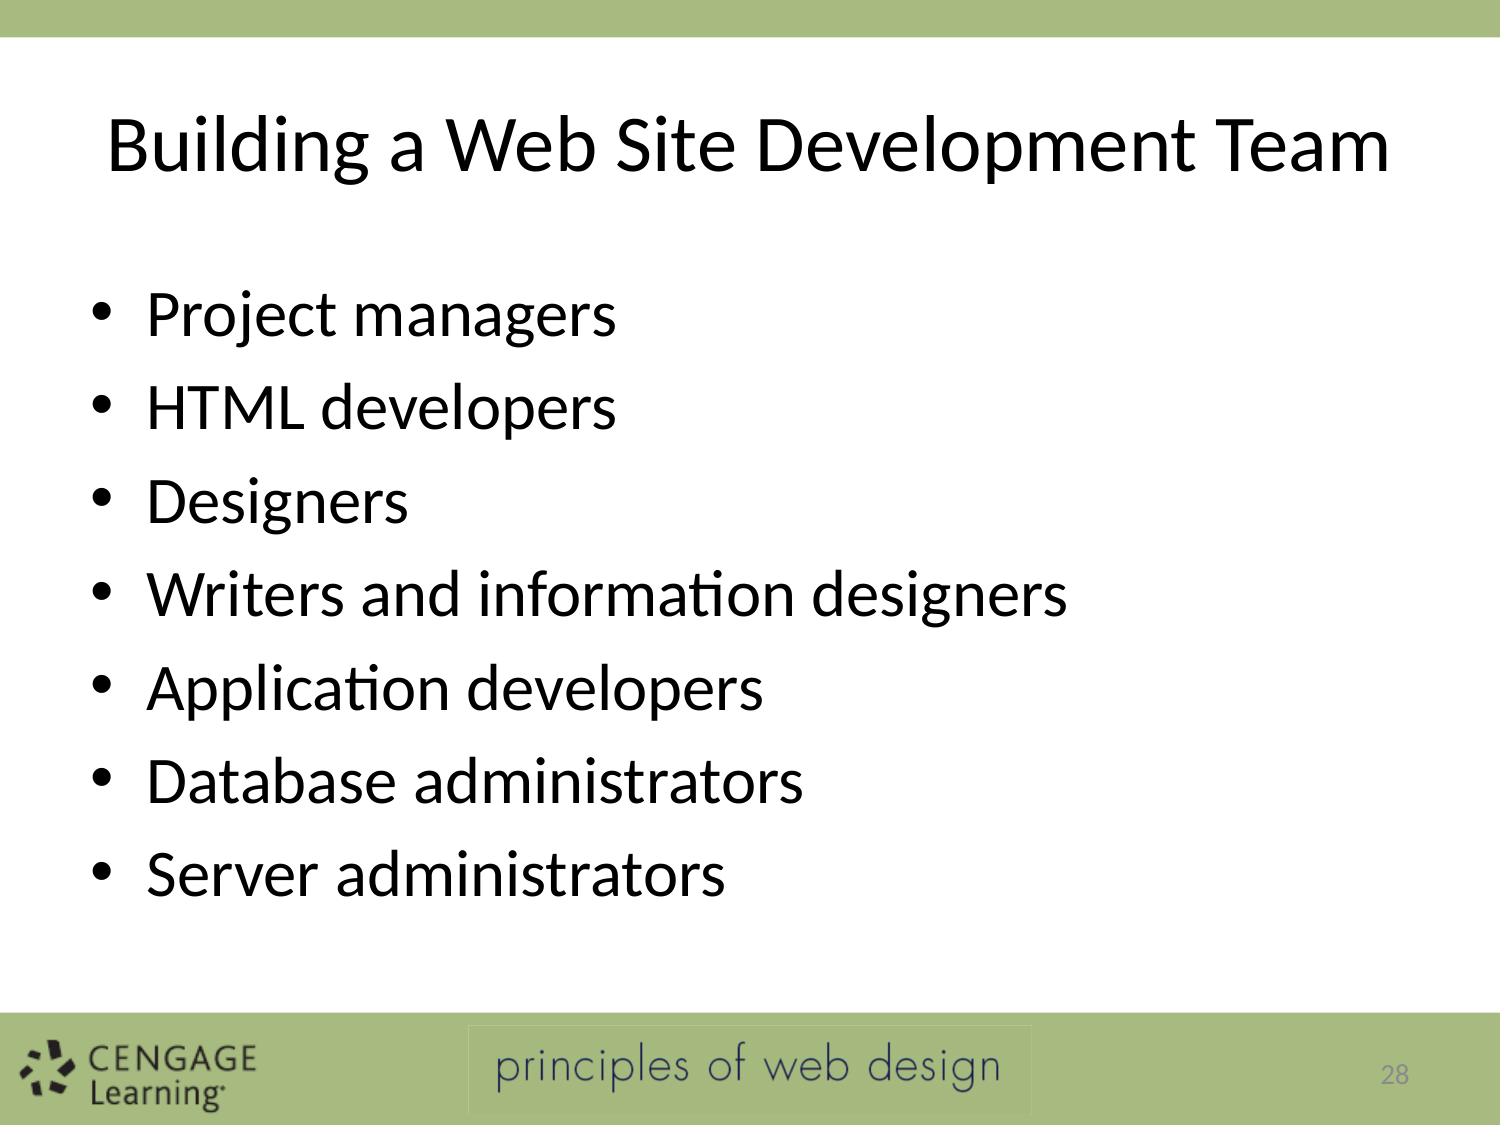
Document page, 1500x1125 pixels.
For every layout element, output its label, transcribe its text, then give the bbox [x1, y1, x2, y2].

picture [469, 1026, 1031, 1115]
title Building a Web Site Development Team [75, 45, 1425, 233]
list Project managers HTML developers Designers Writers and information designers Application developers Database administrators Server administrators [75, 262, 1425, 1005]
picture [0, 1023, 290, 1125]
slide_number 28 [1074, 1042, 1425, 1103]
